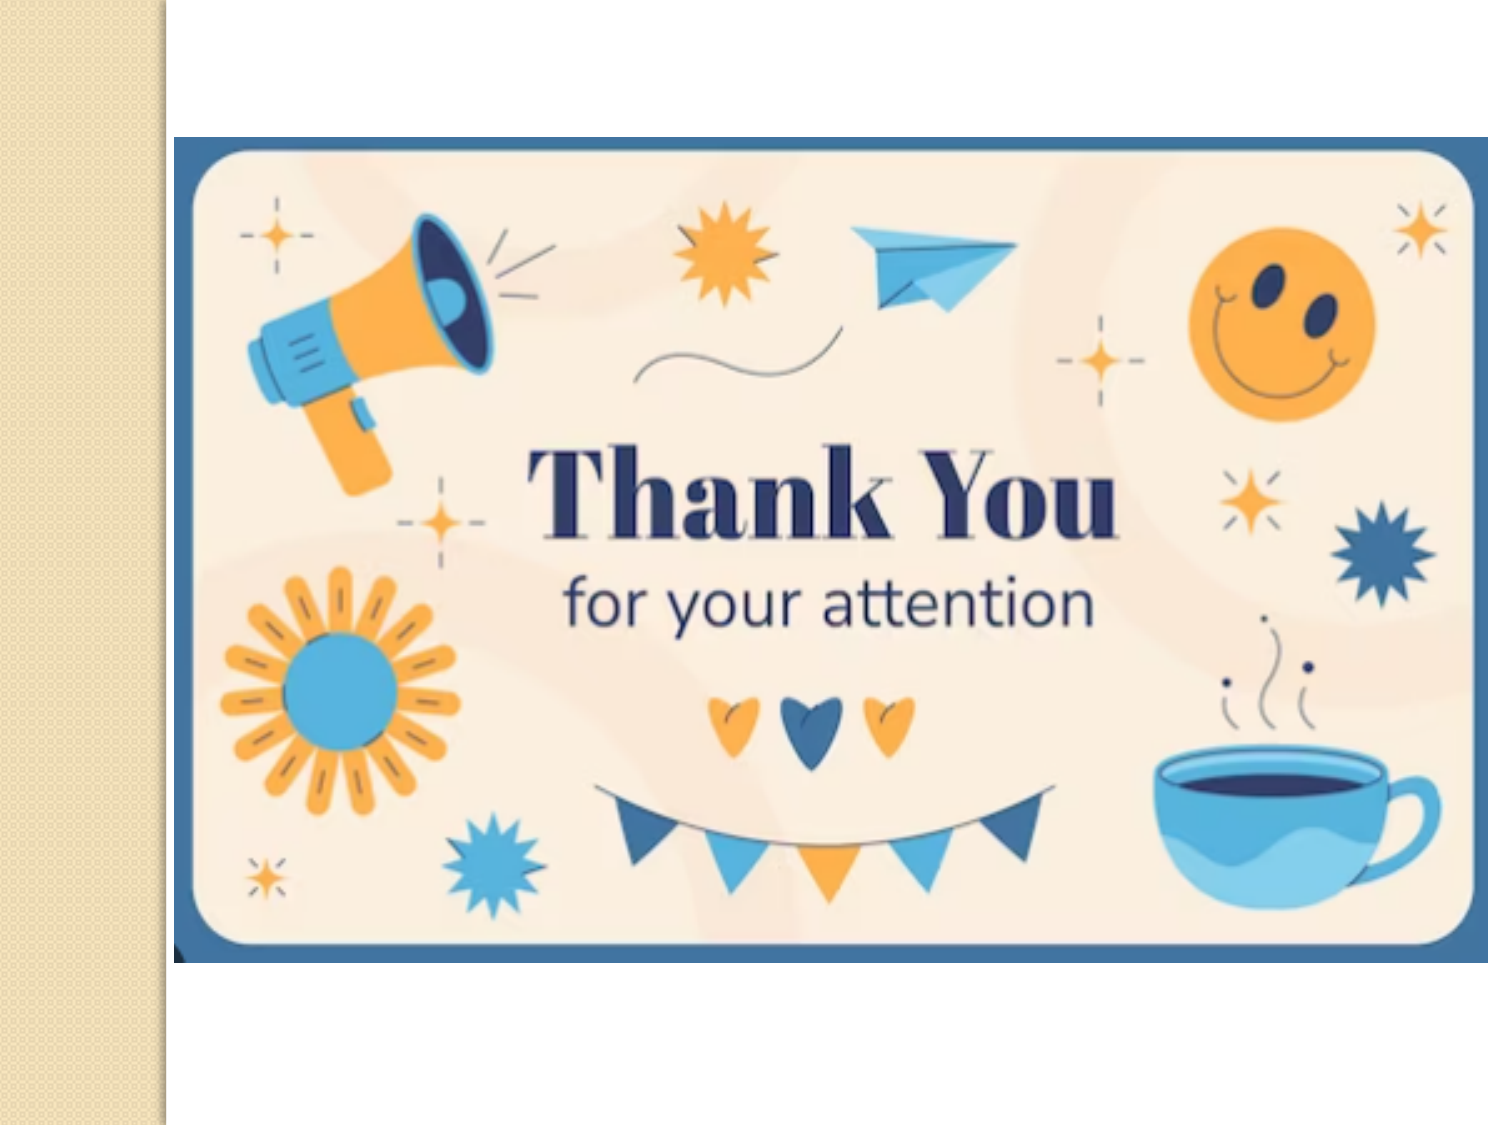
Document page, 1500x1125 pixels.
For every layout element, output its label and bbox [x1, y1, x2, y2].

picture [174, 137, 1488, 963]
